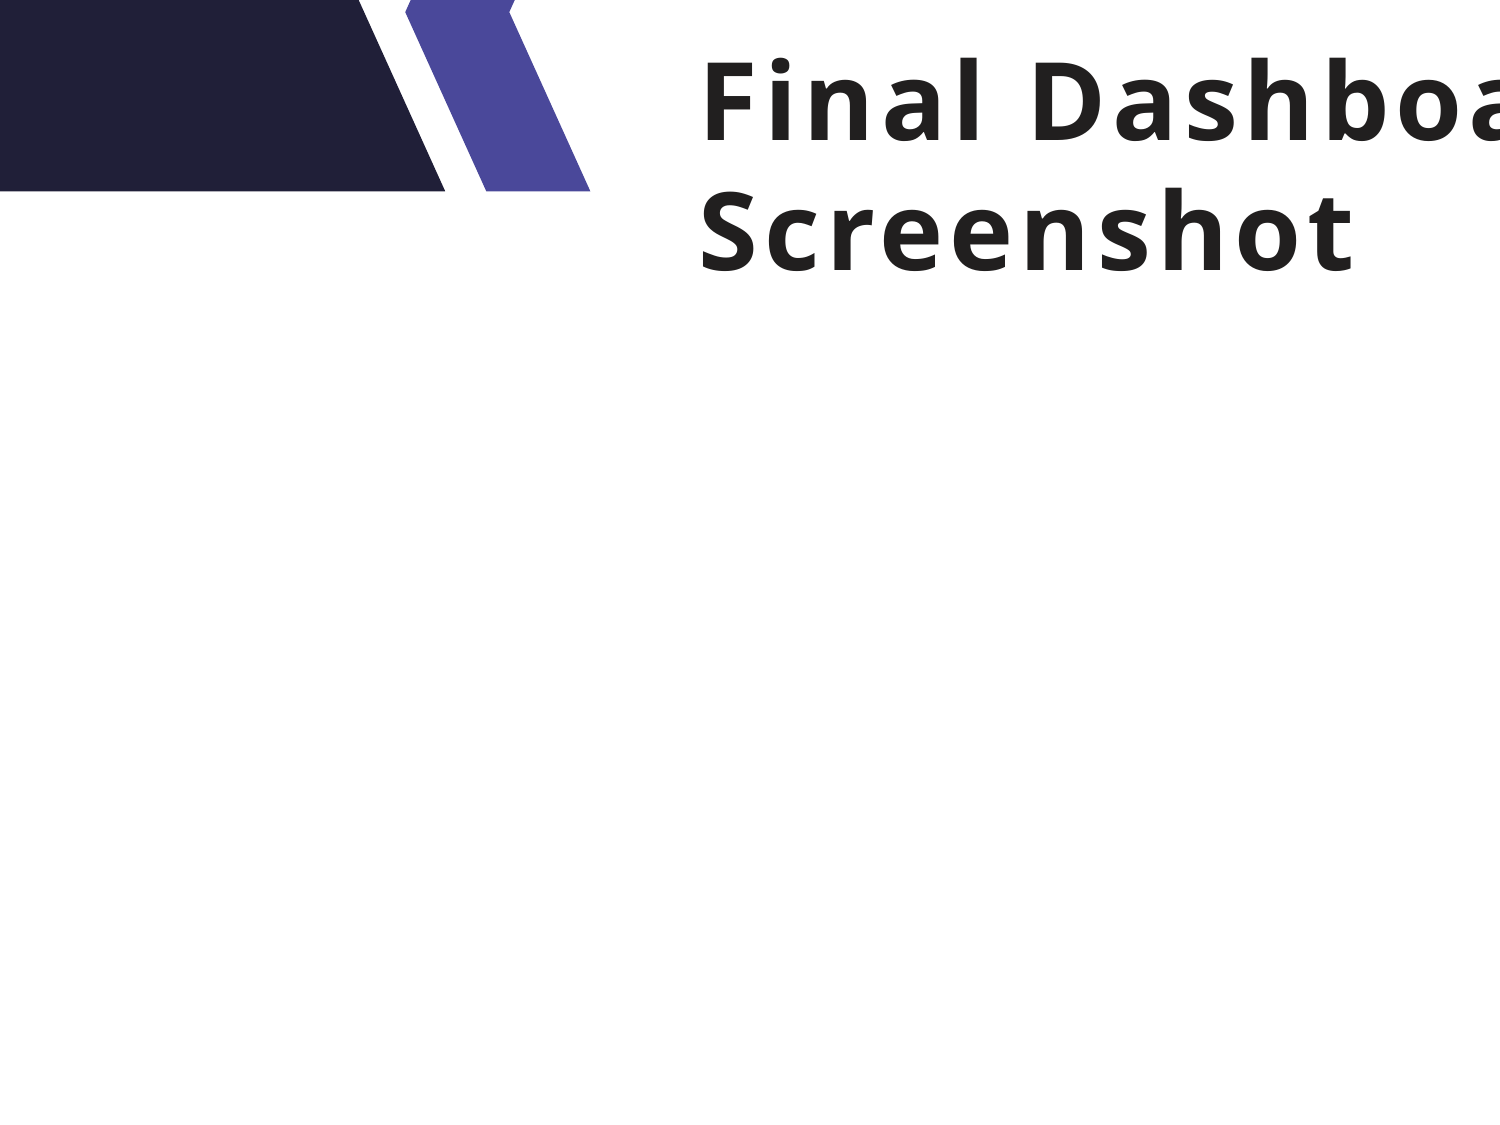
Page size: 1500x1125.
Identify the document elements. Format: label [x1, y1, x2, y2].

text_box [0, 0, 1500, 1125]
